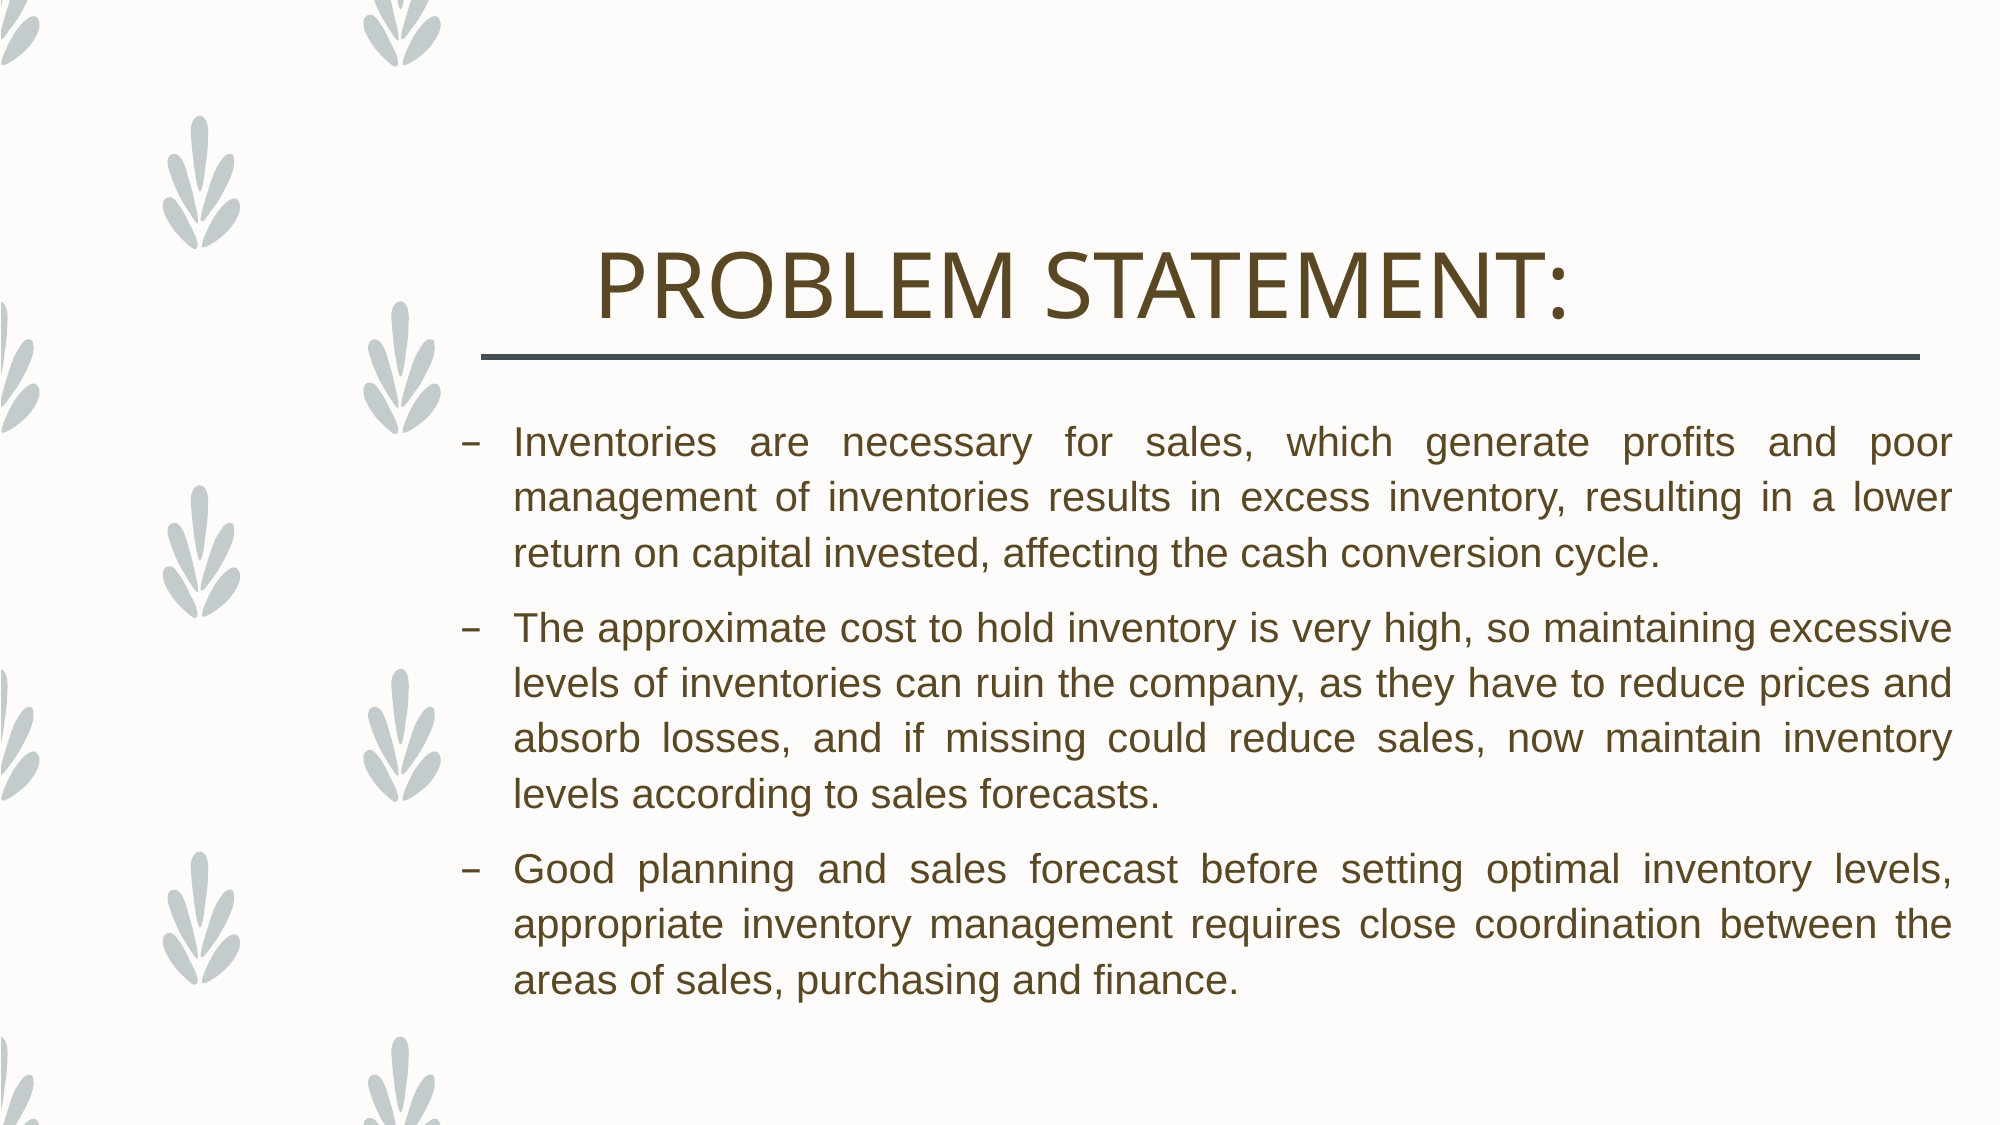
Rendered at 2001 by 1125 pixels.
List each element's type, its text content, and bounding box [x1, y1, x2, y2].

list Inventories are necessary for sales, which generate profits and poor management of inventories results in excess inventory, resulting in a lower return on capital invested, affecting the cash conversion cycle. The approximate cost to hold inventory is very high, so maintaining excessive levels of inventories can ruin the company, as they have to reduce prices and absorb losses, and if missing could reduce sales, now maintain inventory levels according to sales forecasts. Good planning and sales forecast before setting optimal inventory levels, appropriate inventory management requires close coordination between the areas of sales, purchasing and finance. [445, 401, 1969, 1065]
title PROBLEM STATEMENT: [578, 224, 1792, 383]
